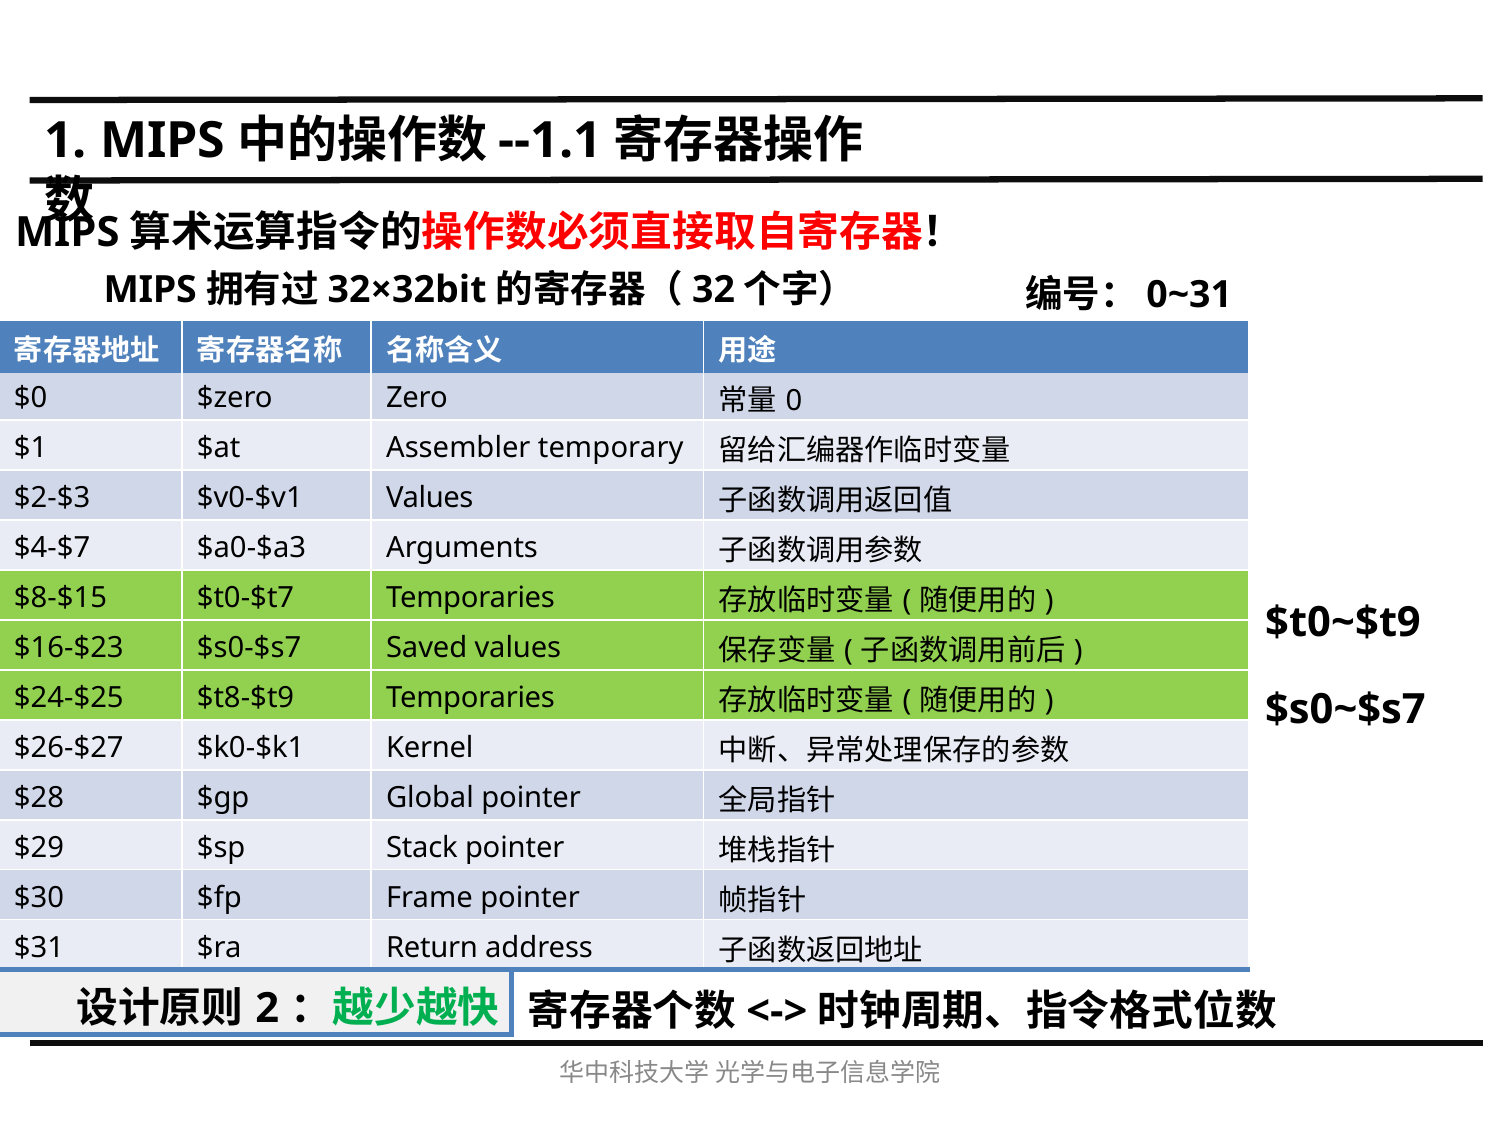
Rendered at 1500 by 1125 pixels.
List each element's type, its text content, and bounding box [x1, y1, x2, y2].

table_cell 子函数返回地址 [704, 920, 1248, 967]
table_header 寄存器名称 [183, 321, 370, 373]
text_box MIPS算术运算指令的操作数必须直接取自寄存器！ MIPS拥有过32×32bit的寄存器（32个字） [12, 189, 961, 311]
table_cell Kernel [372, 721, 703, 769]
table_cell $0 [0, 373, 181, 419]
table_cell $t0-$t7 [183, 571, 370, 619]
table_cell Assembler temporary [372, 421, 703, 469]
table_cell $t8-$t9 [183, 671, 370, 719]
footer 华中科技大学光学与电子信息学院 [557, 1058, 943, 1125]
table_cell 保存变量(子函数调用前后) [704, 621, 1248, 669]
text_box $t0~$t9 $s0~$s7 [1263, 592, 1444, 733]
table_cell $ra [183, 920, 370, 967]
table_cell Global pointer [372, 771, 703, 819]
table_cell $k0-$k1 [183, 721, 370, 769]
table_cell $2-$3 [0, 471, 181, 519]
table_header 用途 [704, 321, 1248, 373]
table_cell $8-$15 [0, 571, 181, 619]
table_cell 子函数调用参数 [704, 521, 1248, 569]
table_cell $30 [0, 870, 181, 919]
table_cell 留给汇编器作临时变量 [704, 421, 1248, 469]
table_cell Return address [372, 920, 703, 967]
table_cell $1 [0, 421, 181, 469]
table_cell $24-$25 [0, 671, 181, 719]
table_header 寄存器地址 [0, 321, 181, 373]
table_cell Zero [372, 373, 703, 419]
table_cell Saved values [372, 621, 703, 669]
table_cell Temporaries [372, 671, 703, 719]
table_cell $s0-$s7 [183, 621, 370, 669]
table_cell $29 [0, 821, 181, 869]
table_cell Frame pointer [372, 870, 703, 919]
table_cell $fp [183, 870, 370, 919]
table_cell $at [183, 421, 370, 469]
title 1. MIPS中的操作数--1.1寄存器操作数 [42, 105, 907, 189]
table_header 名称含义 [372, 321, 703, 373]
table_cell 存放临时变量(随便用的) [704, 671, 1248, 719]
table_cell Temporaries [372, 571, 703, 619]
table_cell 常量0 [704, 373, 1248, 419]
text_box 寄存器个数<->时钟周期、指令格式位数 [525, 981, 1279, 1034]
table_cell 全局指针 [704, 771, 1248, 819]
table_cell $16-$23 [0, 621, 181, 669]
table_cell 中断、异常处理保存的参数 [704, 721, 1248, 769]
table_cell Stack pointer [372, 821, 703, 869]
table_cell $sp [183, 821, 370, 869]
table_cell Values [372, 471, 703, 519]
table_cell $v0-$v1 [183, 471, 370, 519]
table_cell $31 [0, 920, 181, 967]
table_cell $zero [183, 373, 370, 419]
table_cell $a0-$a3 [183, 521, 370, 569]
table_cell Arguments [372, 521, 703, 569]
table_cell $28 [0, 771, 181, 819]
table_cell [514, 972, 1249, 1035]
table_cell 子函数调用返回值 [704, 471, 1248, 519]
table_cell $26-$27 [0, 721, 181, 769]
table_cell 存放临时变量(随便用的) [704, 571, 1248, 619]
table_cell 堆栈指针 [704, 821, 1248, 869]
table_cell $4-$7 [0, 521, 181, 569]
text_box 编号：0~31 [1022, 268, 1238, 316]
table_cell 帧指针 [704, 870, 1248, 919]
table_cell 设计原则2：越少越快 [0, 972, 509, 1032]
table_cell $gp [183, 771, 370, 819]
